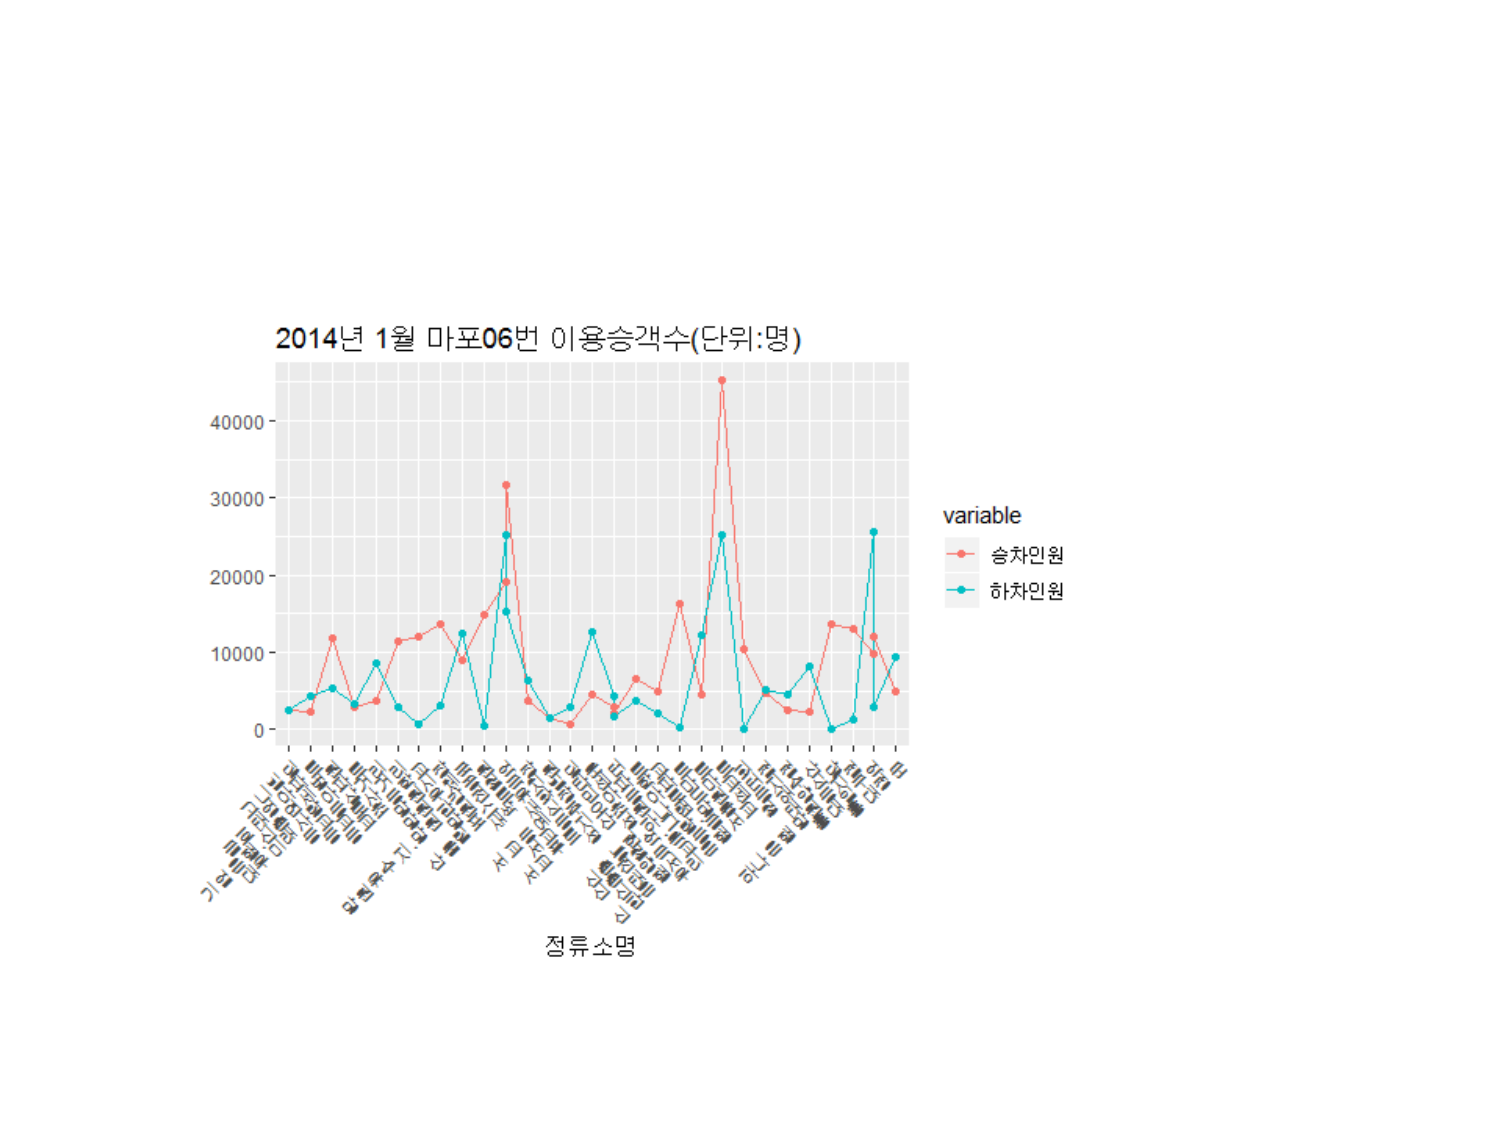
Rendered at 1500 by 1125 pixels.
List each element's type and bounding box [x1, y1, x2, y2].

picture [170, 314, 1111, 971]
